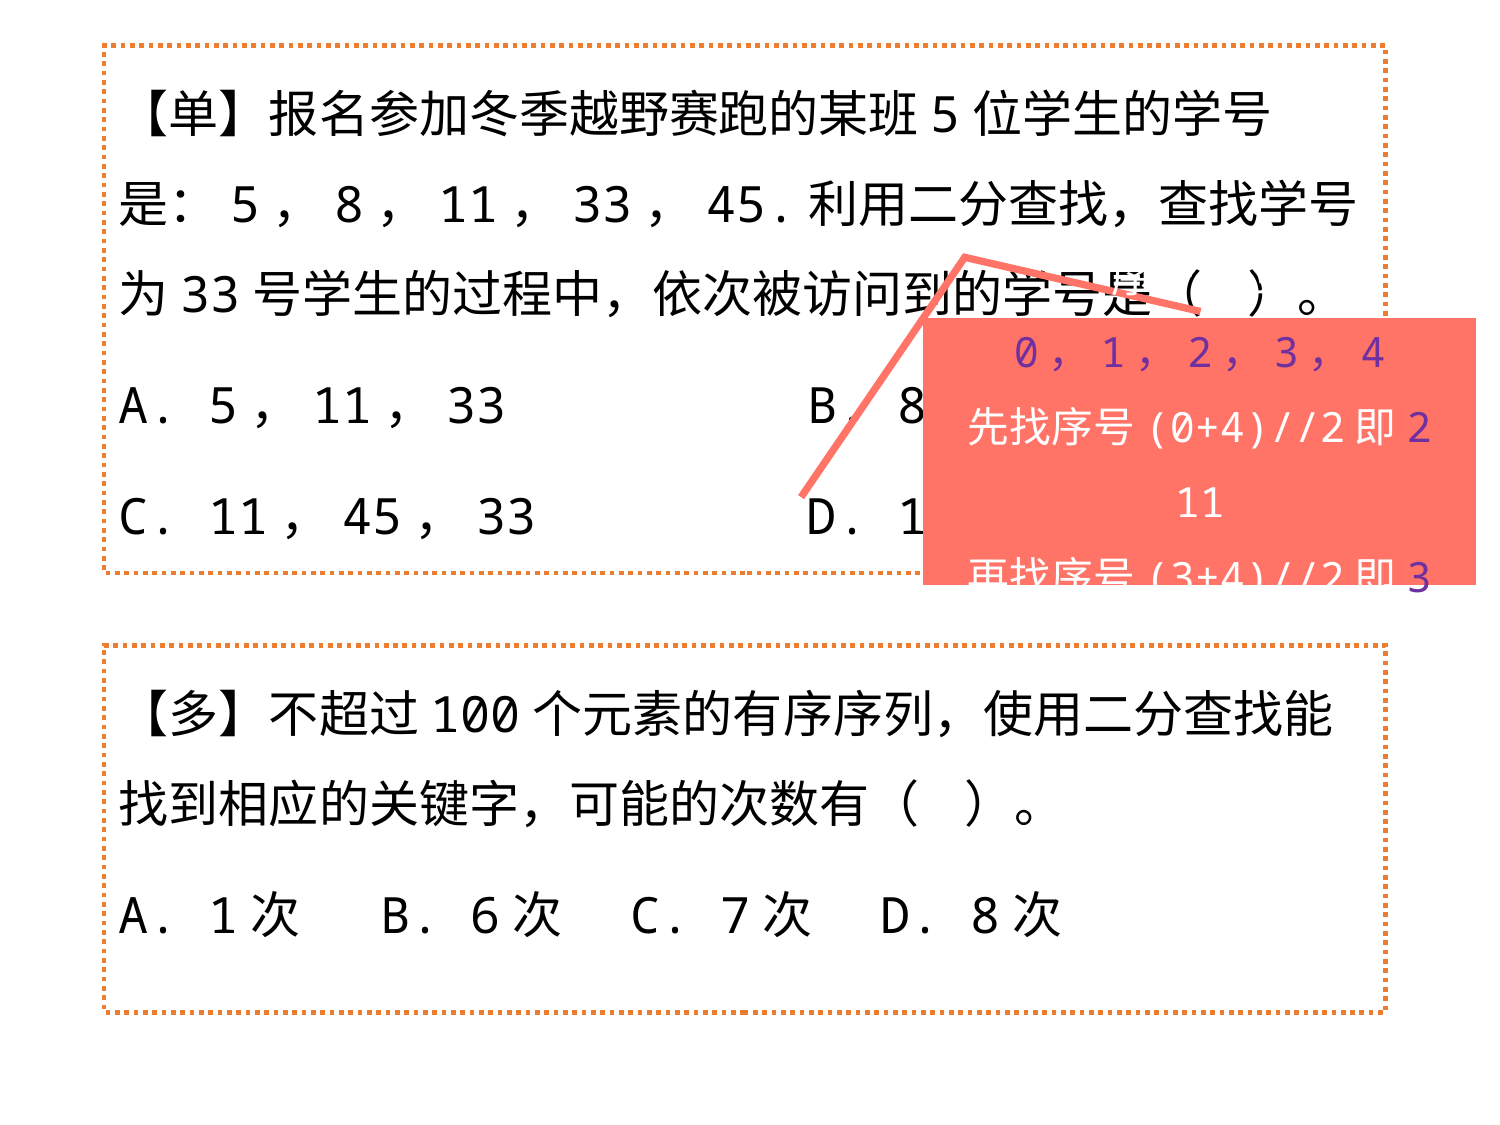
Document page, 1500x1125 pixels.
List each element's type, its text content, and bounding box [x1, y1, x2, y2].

text_box 【单】报名参加冬季越野赛跑的某班5位学生的学号是：5，8，11，33，45.利用二分查找，查找学号为33号学生的过程中，依次被访问到的学号是（ ）。 A. 5，11，33 B. 8，33 C. 11，45，33 D. 11，33 [104, 45, 1386, 574]
text_box 【多】不超过100个元素的有序序列，使用二分查找能找到相应的关键字，可能的次数有（ ）。 A. 1次 B. 6次 C. 7次 D. 8次 [104, 645, 1386, 1013]
text_box 序号对应 0，1，2，3，4 先找序号(0+4)//2即2 11 再找序号(3+4)//2即3 33 [926, 320, 1473, 582]
text_box 序号对应 0，1，2，3，4 先找序号(0+4)//2即2 11 再找序号(3+4)//2即3 33 [800, 256, 1201, 498]
